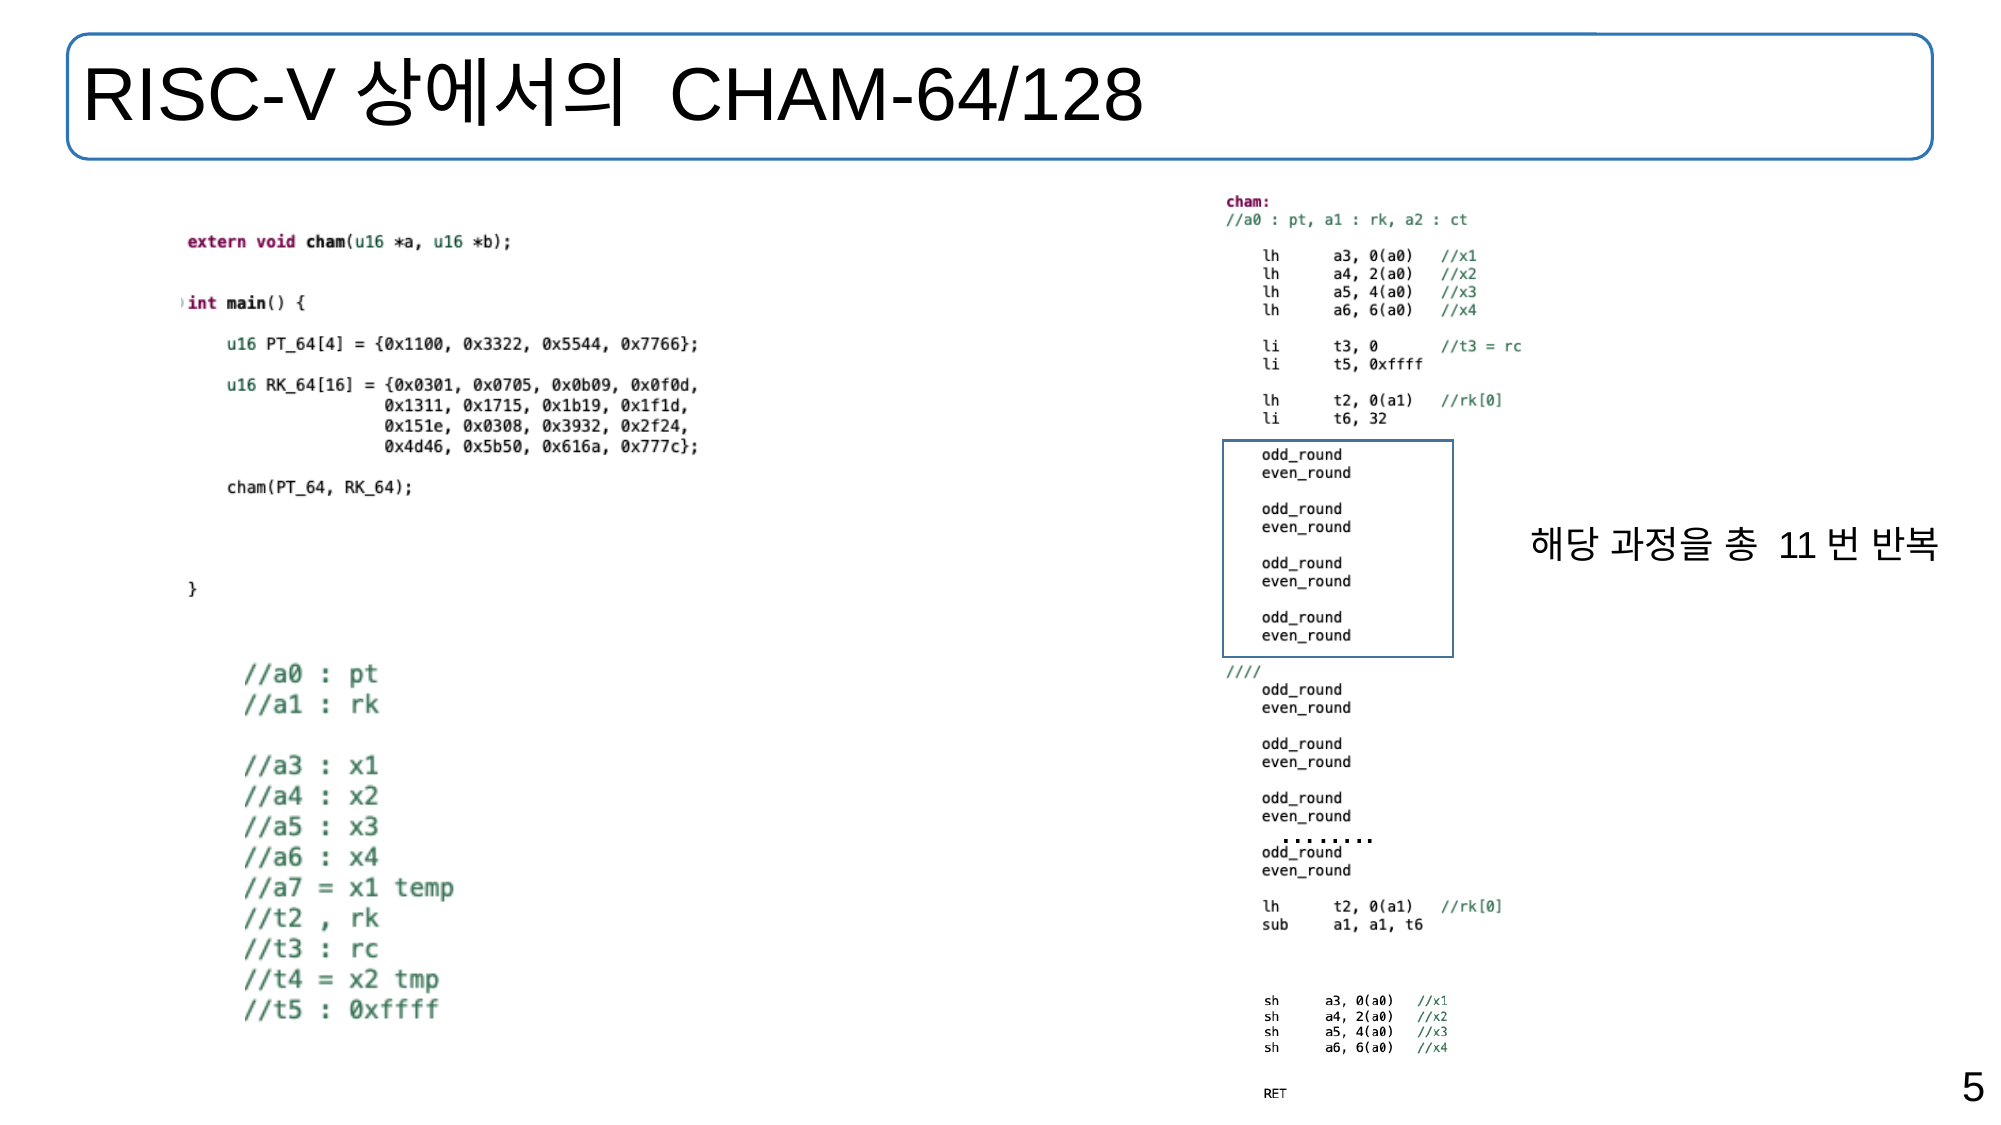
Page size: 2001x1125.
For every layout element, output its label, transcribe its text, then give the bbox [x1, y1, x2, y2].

picture [1252, 994, 1475, 1118]
title RISC-V상에서의 CHAM-64/128 [67, 34, 1933, 160]
picture [245, 656, 495, 1035]
text_box 해당 과정을 총 11번 반복 [1592, 513, 1956, 574]
text_box [1222, 439, 1226, 658]
picture [181, 219, 774, 597]
picture [1226, 193, 1592, 944]
